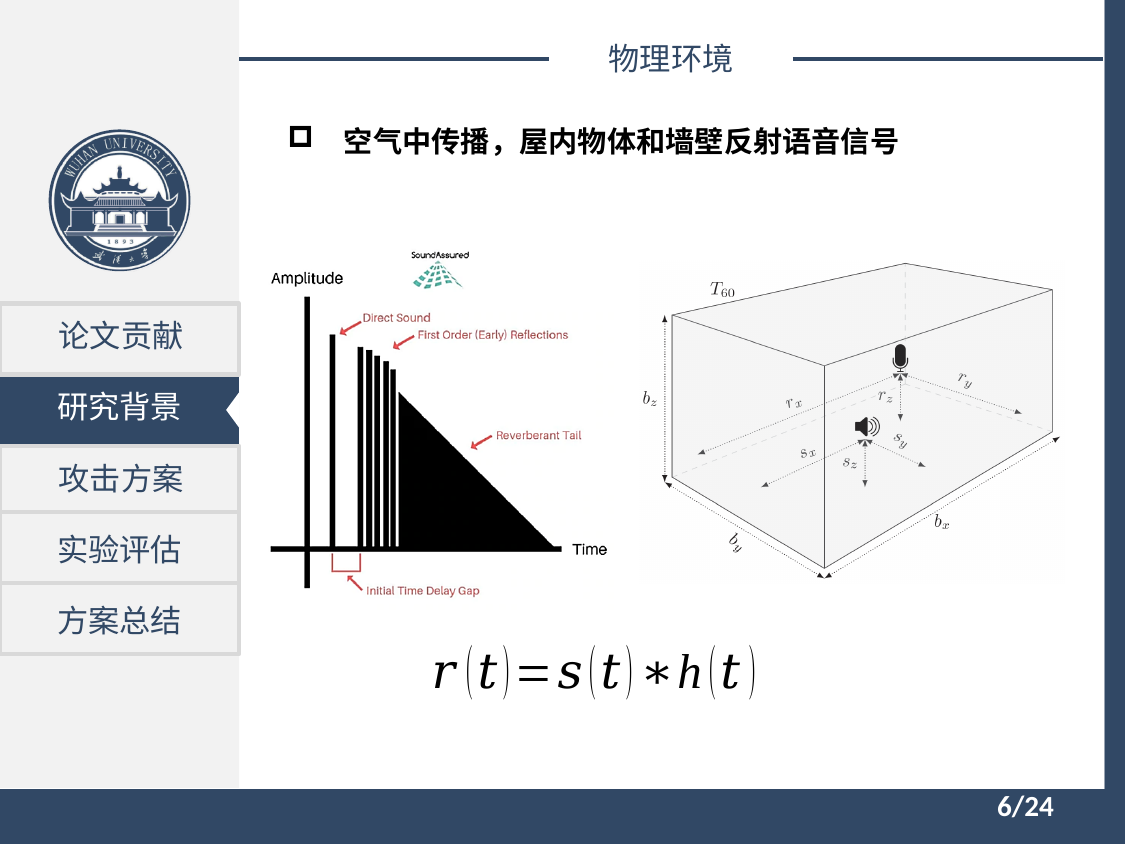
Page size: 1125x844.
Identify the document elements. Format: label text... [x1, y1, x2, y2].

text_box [238, 31, 1104, 86]
text_box 实验评估 [0, 522, 244, 575]
text_box [0, 301, 241, 377]
text_box [0, 647, 241, 656]
text_box 研究背景 [0, 380, 244, 433]
text_box [0, 581, 241, 593]
text_box [0, 444, 241, 514]
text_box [48, 129, 191, 272]
text_box [0, 575, 241, 581]
picture [0, 0, 1125, 844]
text_box [0, 514, 241, 522]
text_box [0, 0, 241, 301]
slide_number 6/24 [806, 782, 1069, 827]
text_box [0, 656, 241, 790]
text_box [0, 433, 241, 444]
text_box 方案总结 [0, 593, 244, 647]
text_box 空气中传播，屋内物体和墙壁反射语音信号 [273, 98, 965, 166]
